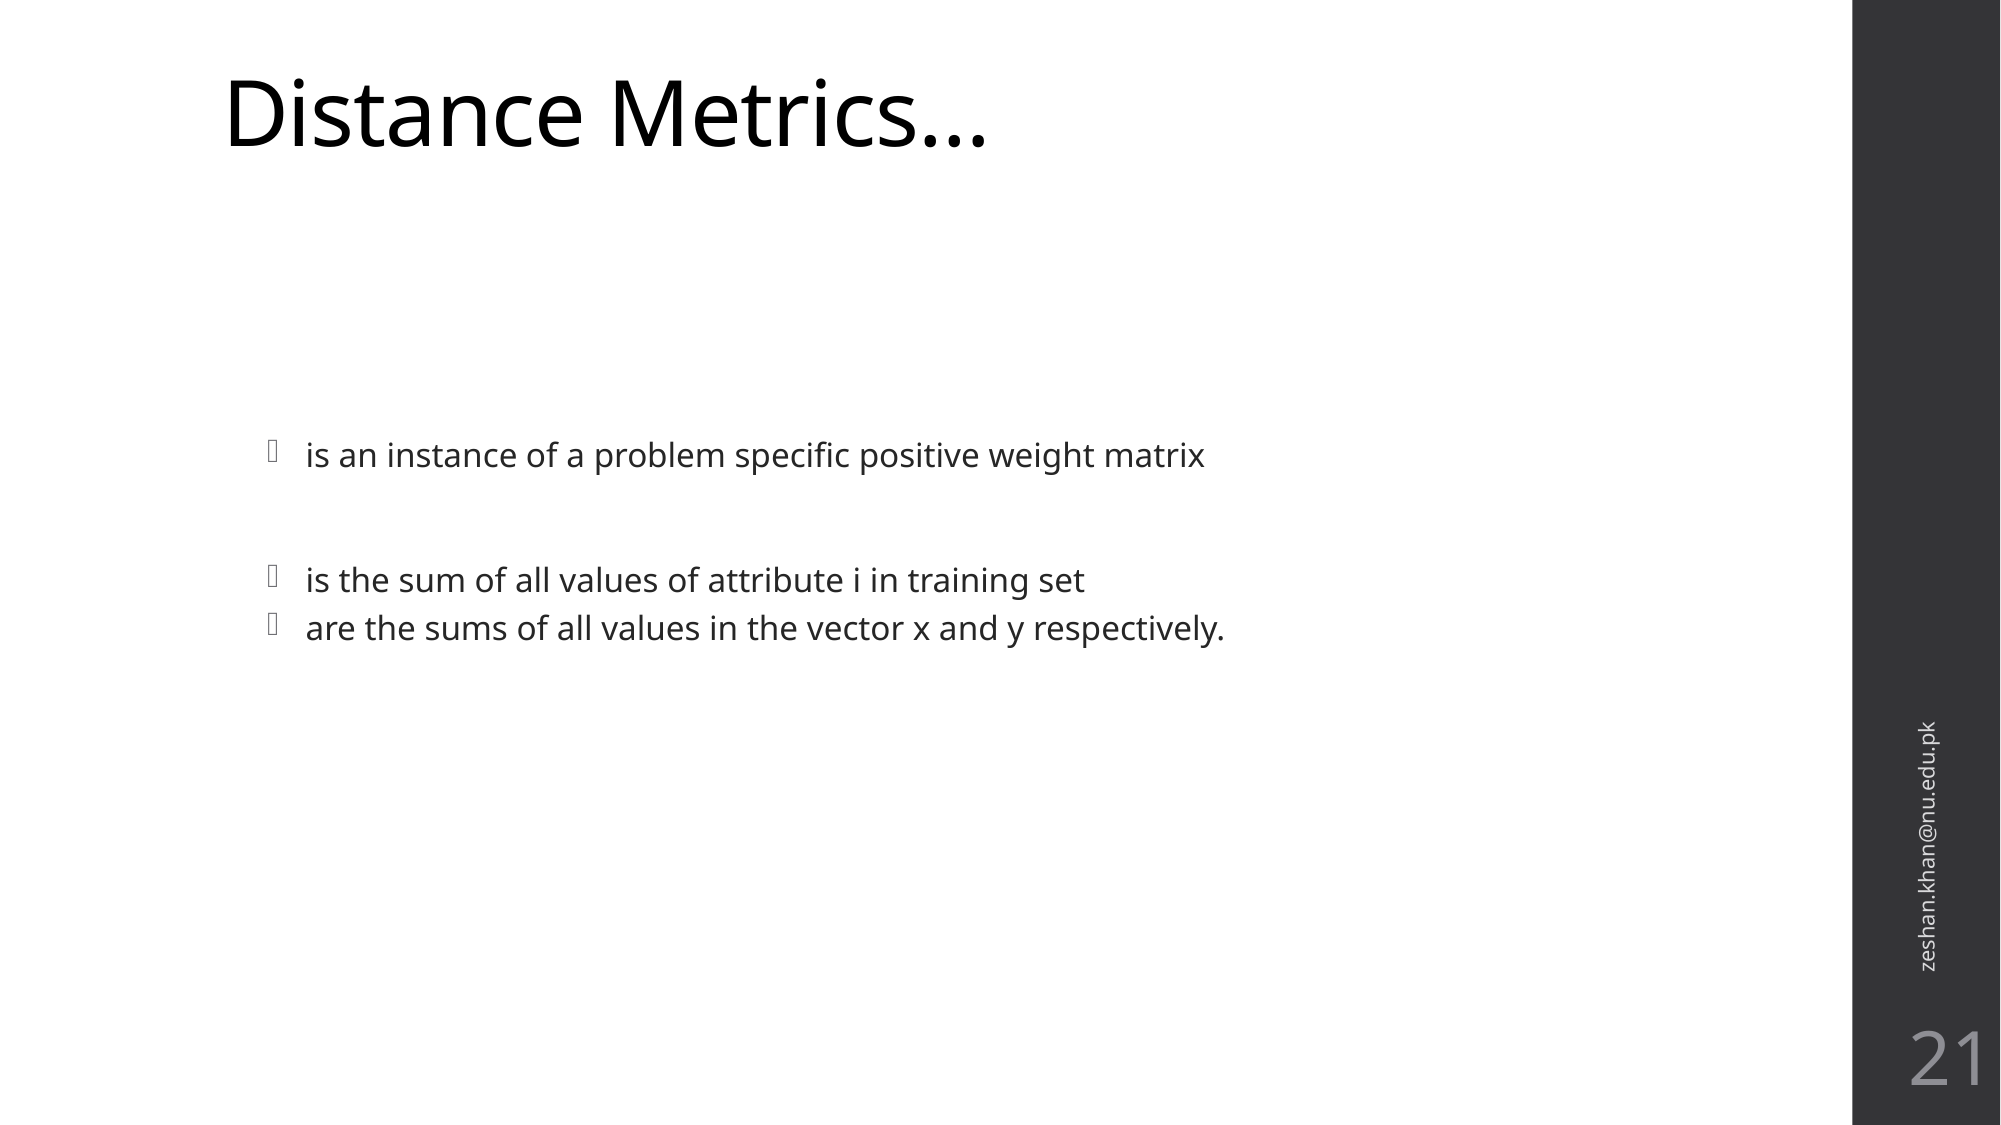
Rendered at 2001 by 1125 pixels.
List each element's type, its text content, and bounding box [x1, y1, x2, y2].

footer zeshan.khan@nu.edu.pk [1897, 400, 1958, 988]
slide_number 21 [1852, 1012, 2000, 1110]
title Distance Metrics… [206, 60, 1797, 278]
